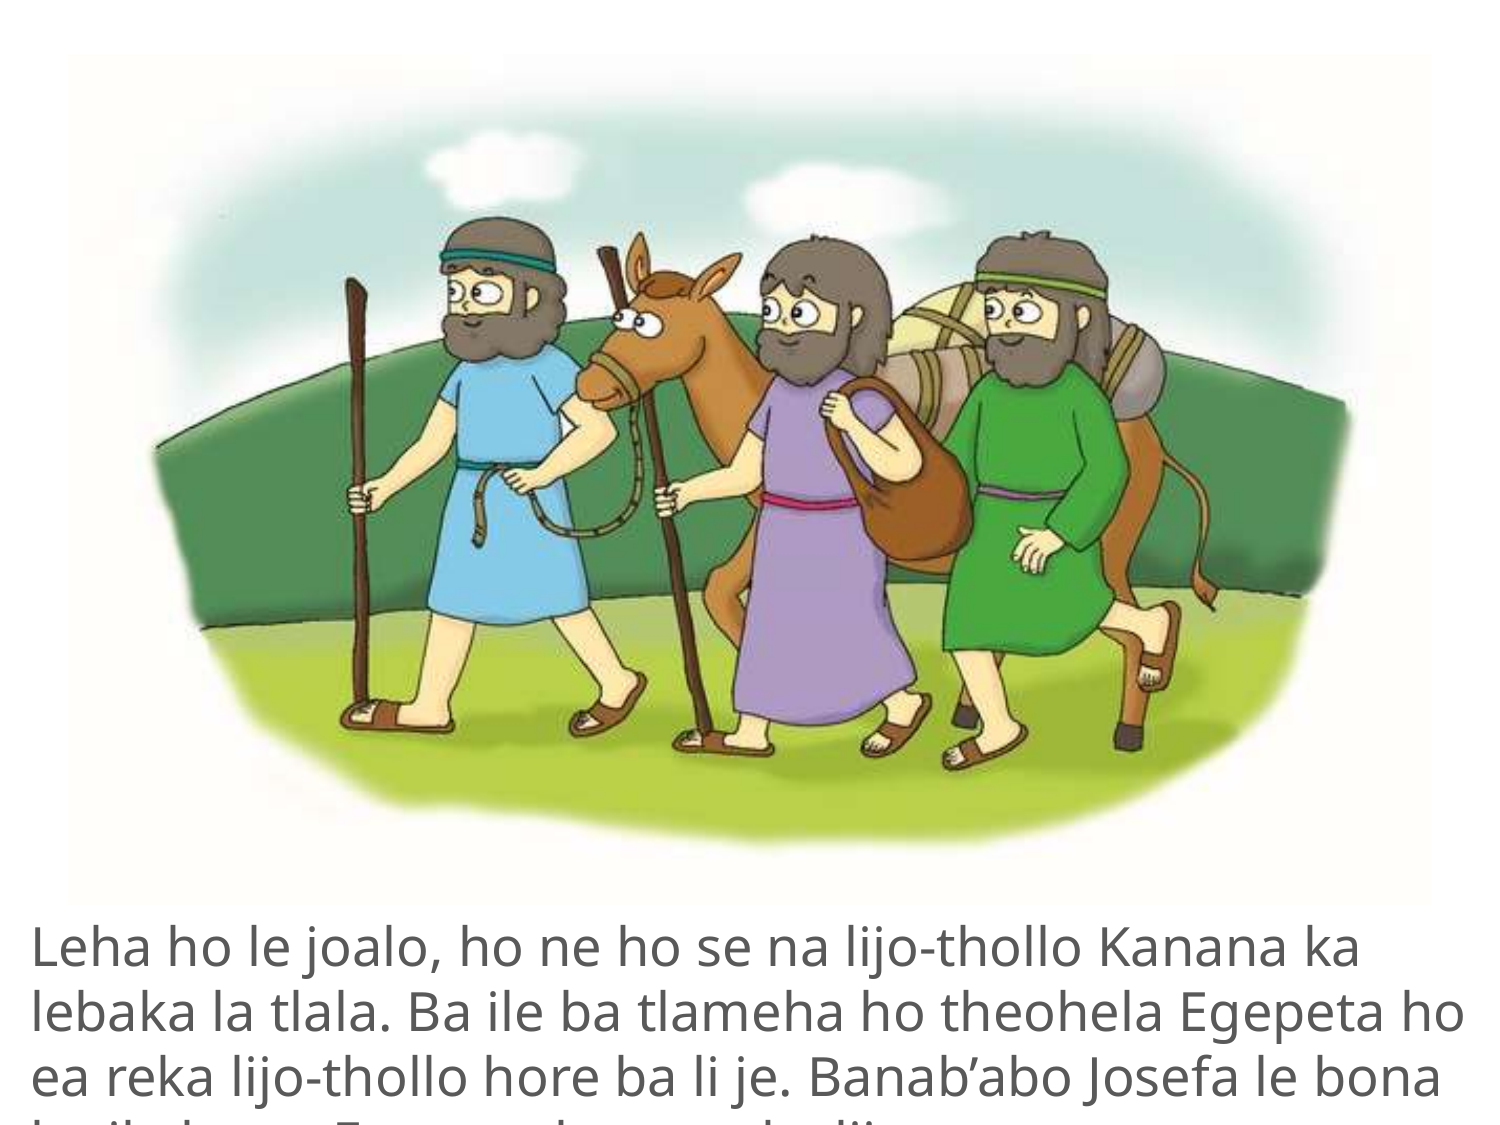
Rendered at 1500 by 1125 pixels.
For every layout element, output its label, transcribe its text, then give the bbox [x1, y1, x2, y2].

text_box Leha ho le joalo, ho ne ho se na lijo-thollo Kanana ka lebaka la tlala. Ba ile ba tlameha ho theohela Egepeta ho ea reka lijo-thollo hore ba li je. Banab’abo Josefa le bona ba ile ba ea Egepeta ho ea reka lijo. [15, 905, 1500, 1125]
picture [67, 54, 1433, 906]
